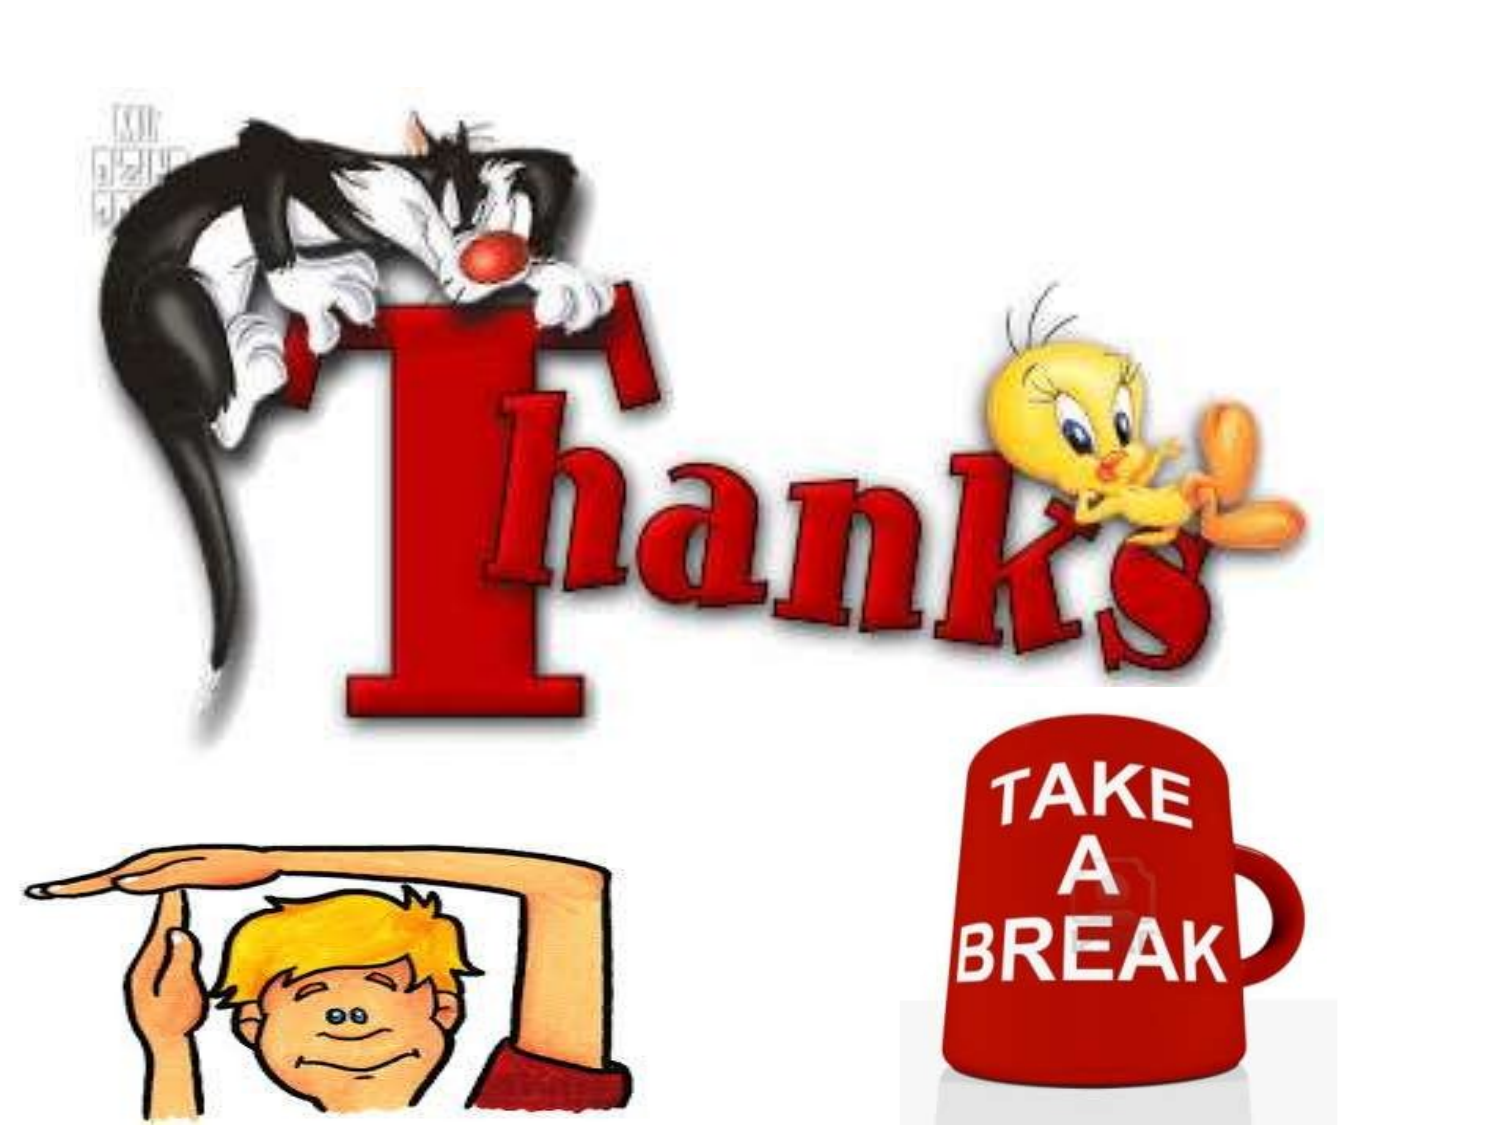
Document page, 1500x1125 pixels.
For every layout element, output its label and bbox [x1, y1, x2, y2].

text_box [899, 687, 1338, 1125]
text_box [0, 818, 650, 1125]
text_box [74, 87, 1325, 813]
